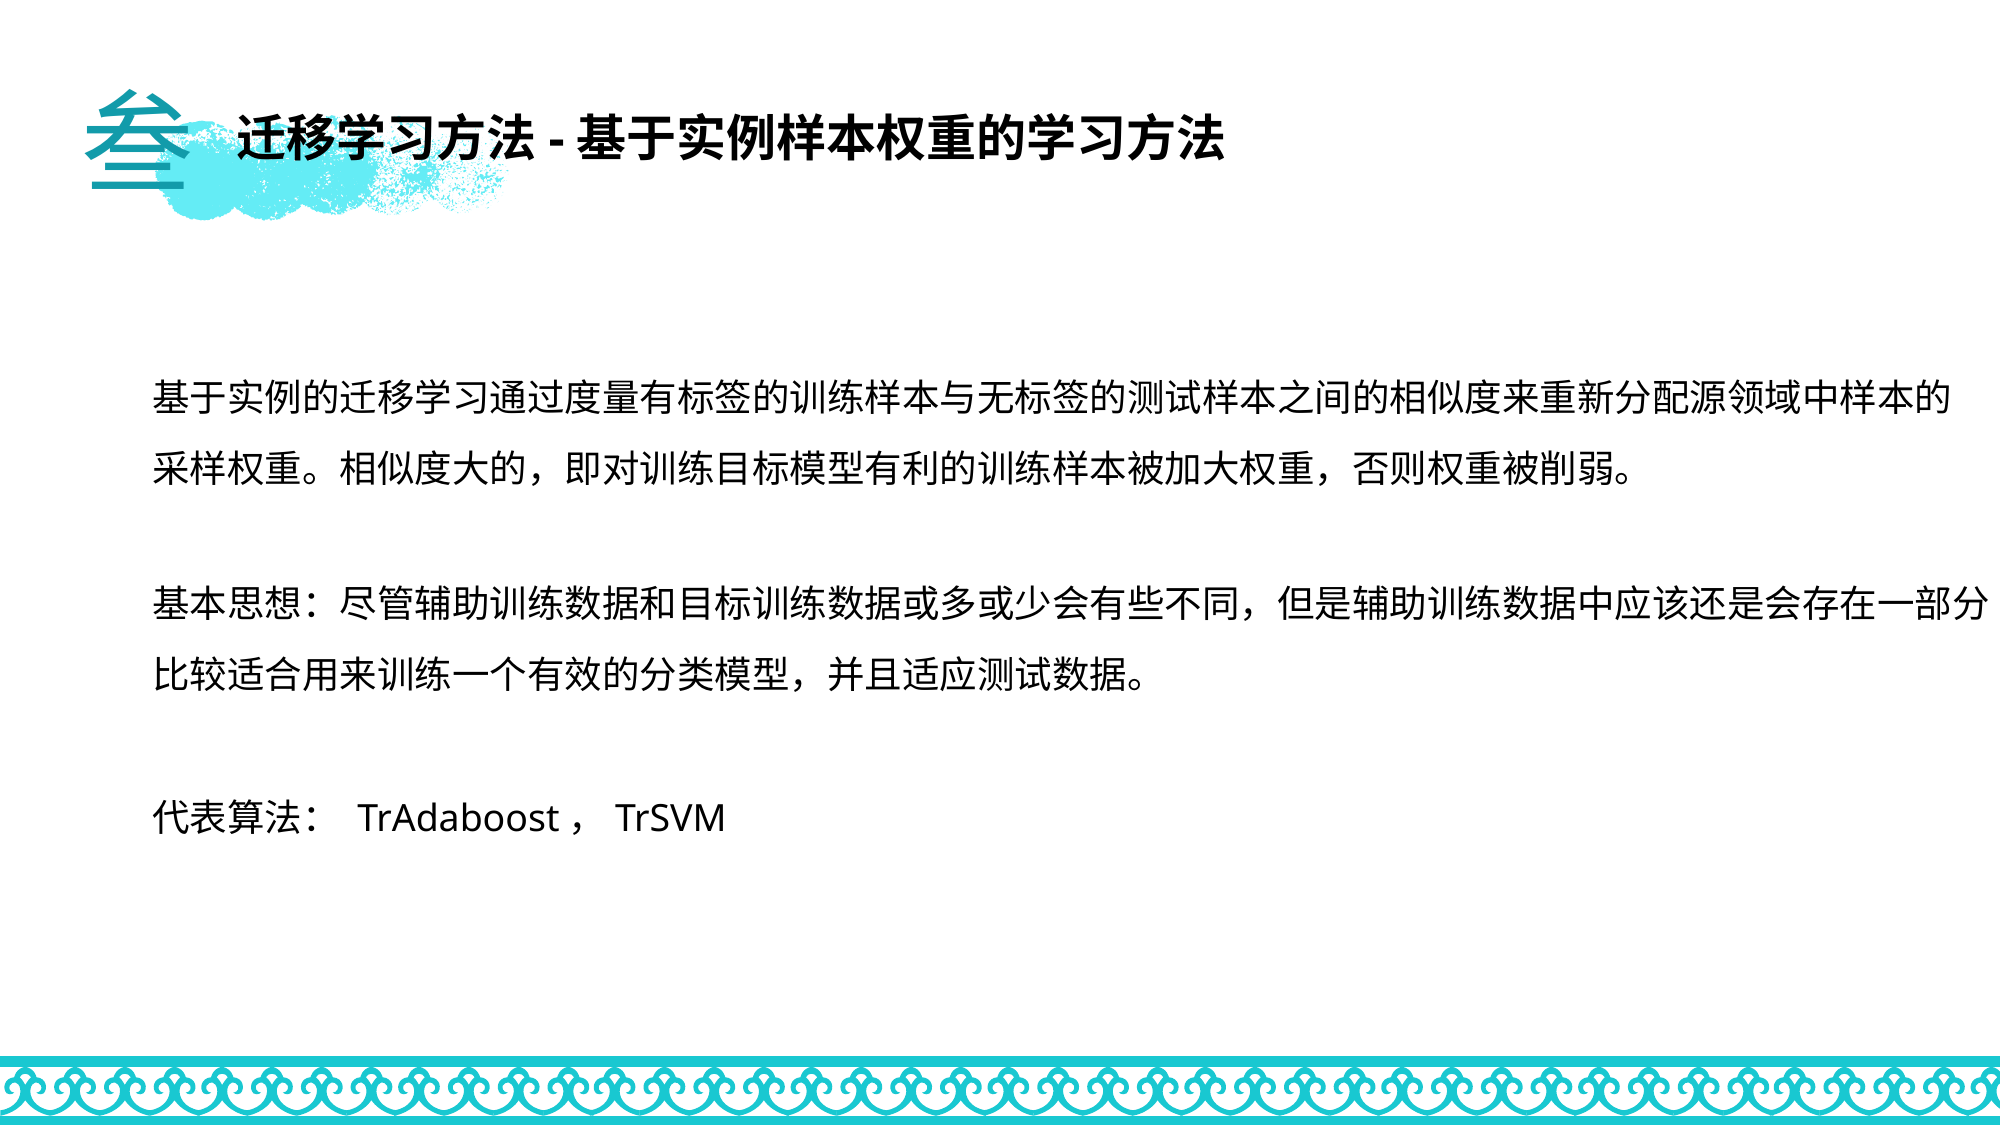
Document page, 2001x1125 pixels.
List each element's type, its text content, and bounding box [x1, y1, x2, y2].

list 迁移学习方法-基于实例样本权重的学习方法 [221, 99, 1255, 236]
list 叁 [54, 64, 221, 217]
text_box 基于实例的迁移学习通过度量有标签的训练样本与无标签的测试样本之间的相似度来重新分配源领域中样本的 采样权重。相似度大的，即对训练目标模型有利的训练样本被加大权重，否则权重被削弱。 基本思想：尽管辅助训练数据和目标训练数据或多或少会有些不同，但是辅助训练数据中应该还是会存在一部分 比较适合用来训练一个有效的分类模型，并且适应测试数据。 代表算法： TrAdaboost，TrSVM [137, 353, 2000, 846]
